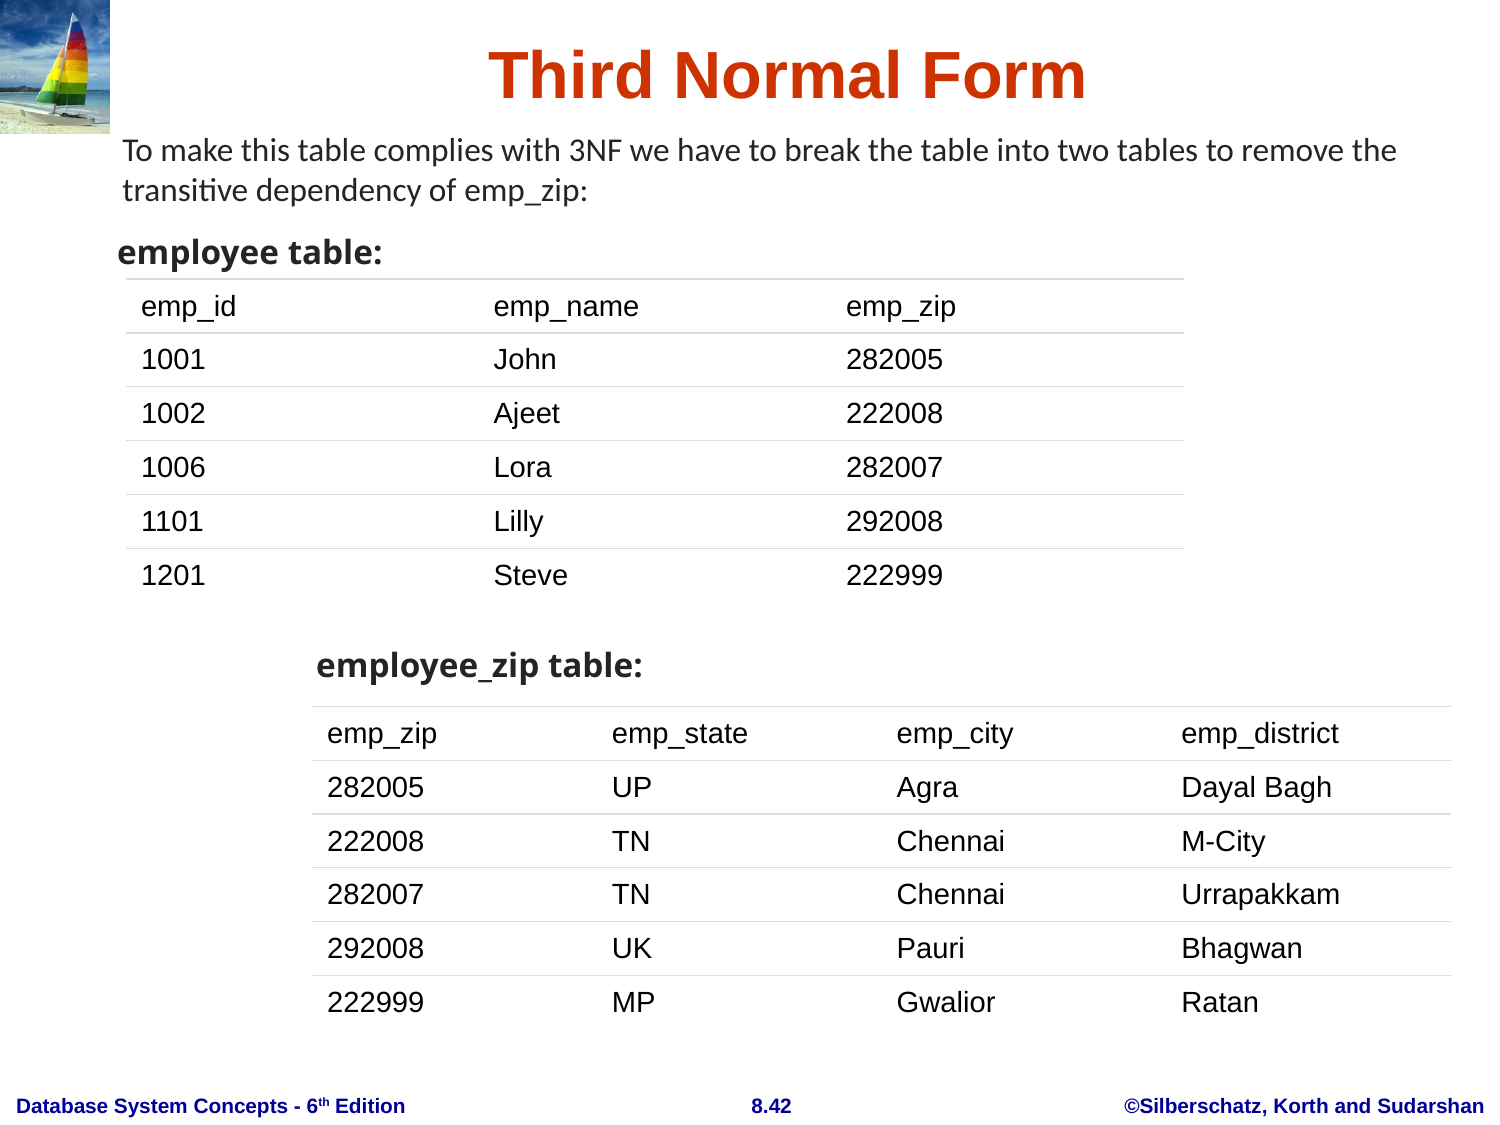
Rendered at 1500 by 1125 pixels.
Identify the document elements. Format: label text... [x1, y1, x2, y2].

table_cell 282005 [312, 761, 597, 813]
table_cell Ajeet [479, 387, 831, 440]
table_header emp_zip [831, 280, 1184, 332]
table_cell 1001 [126, 334, 479, 386]
text_box To make this table complies with 3NF we have to break the table into two tables to remove the transitive dependency of emp_zip: [107, 120, 1451, 216]
table_cell 282007 [831, 441, 1184, 494]
table_header emp_name [479, 280, 831, 332]
table_cell 222999 [831, 549, 1184, 602]
table_cell Urrapakkam [1166, 868, 1451, 921]
table_cell John [479, 334, 831, 386]
table_cell 222999 [312, 976, 597, 1029]
table_cell TN [597, 815, 882, 867]
table_cell 1201 [126, 549, 479, 602]
text_box employee_zip table: [301, 636, 659, 692]
table_cell TN [597, 868, 882, 921]
table_cell 1101 [126, 495, 479, 548]
table_cell Dayal Bagh [1166, 761, 1451, 813]
table_cell Lora [479, 441, 831, 494]
table_cell UK [597, 922, 882, 975]
table_cell M-City [1166, 815, 1451, 867]
table_cell UP [597, 761, 882, 813]
table_header emp_zip [312, 707, 597, 760]
table_cell MP [597, 976, 882, 1029]
table_cell 1002 [126, 387, 479, 440]
table_cell 1006 [126, 441, 479, 494]
table_cell Steve [479, 549, 831, 602]
table_header emp_id [126, 280, 479, 332]
table_header emp_district [1166, 707, 1451, 760]
table_cell Ratan [1166, 976, 1451, 1029]
text_box employee table: [102, 223, 398, 279]
table_cell Pauri [882, 922, 1166, 975]
table_cell Chennai [882, 868, 1166, 921]
table_cell 292008 [312, 922, 597, 975]
table_cell Bhagwan [1166, 922, 1451, 975]
table_header emp_city [882, 707, 1166, 760]
table_cell 282007 [312, 868, 597, 921]
table_cell Lilly [479, 495, 831, 548]
table_header emp_state [597, 707, 882, 760]
table_cell 292008 [831, 495, 1184, 548]
table_cell Agra [882, 761, 1166, 813]
table_cell Chennai [882, 815, 1166, 867]
table_cell 222008 [831, 387, 1184, 440]
picture [0, 0, 110, 134]
table_cell Gwalior [882, 976, 1166, 1029]
table_cell 282005 [831, 334, 1184, 386]
table_cell 222008 [312, 815, 597, 867]
title Third Normal Form [126, 19, 1451, 120]
